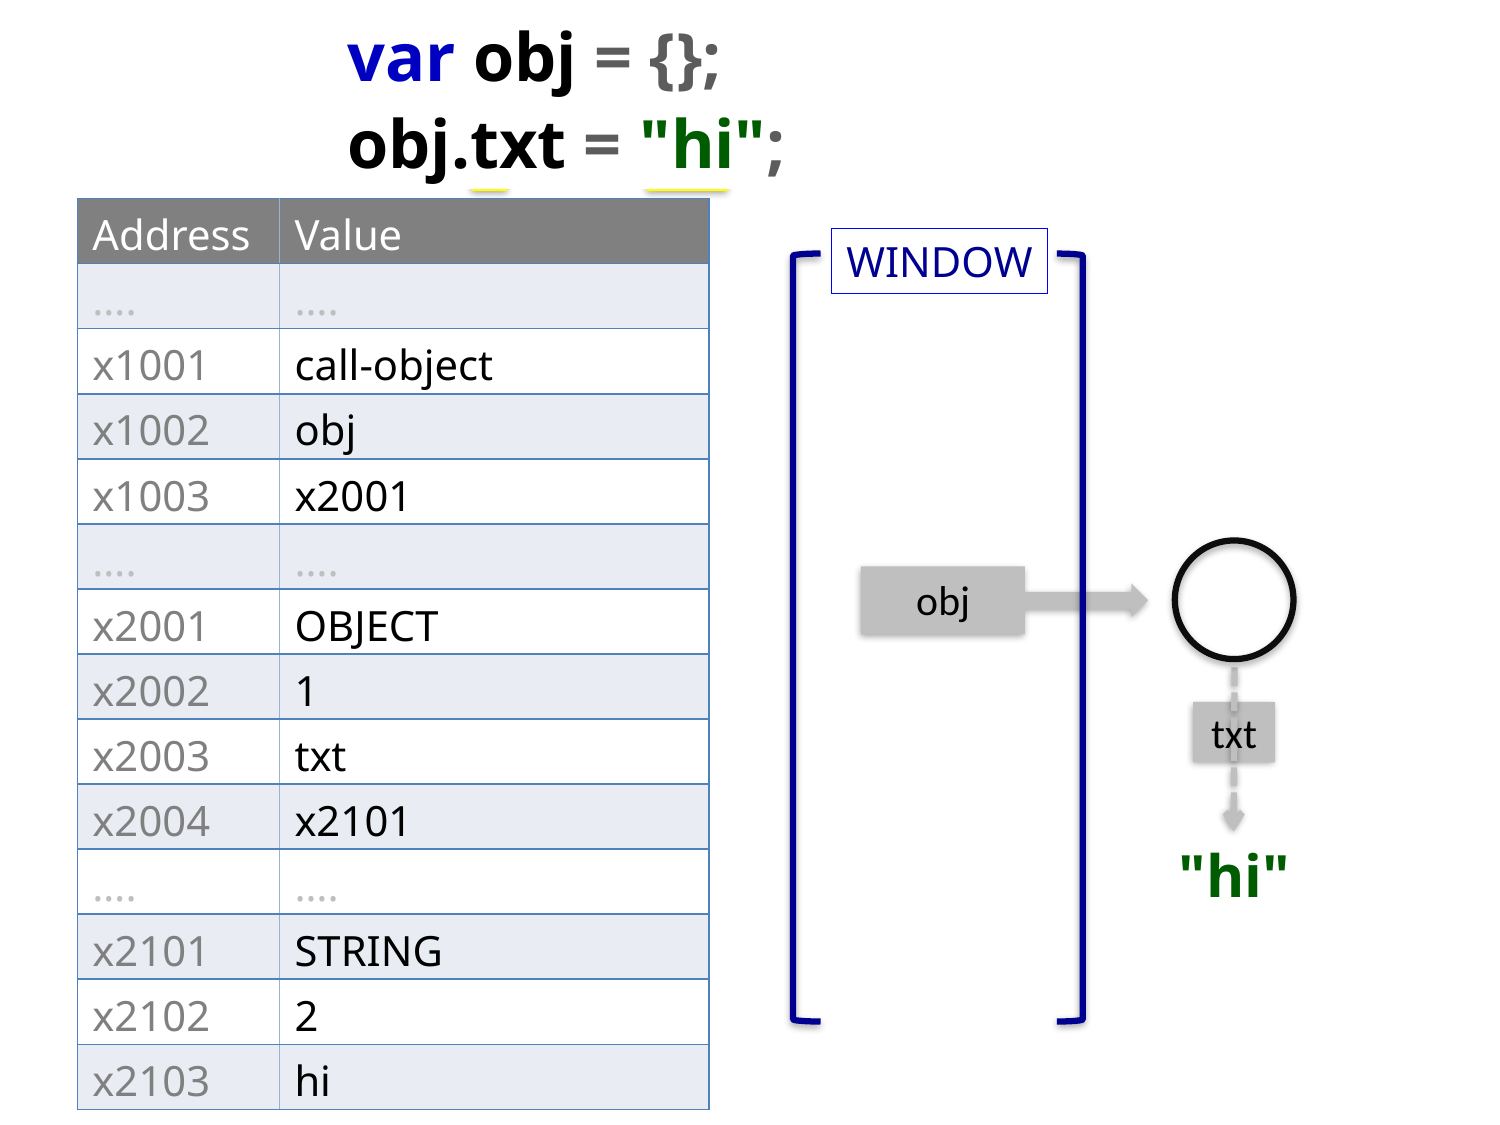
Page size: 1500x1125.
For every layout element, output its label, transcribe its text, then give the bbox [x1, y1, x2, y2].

table_header Value [280, 199, 708, 263]
table_cell x2004 [78, 785, 279, 848]
text_box [1174, 539, 1295, 660]
table_cell 2 [280, 980, 708, 1044]
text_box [792, 228, 1083, 1022]
table_cell x1003 [78, 460, 279, 523]
table_cell x2102 [78, 980, 279, 1044]
table_cell …. [280, 525, 708, 588]
table_cell x2002 [78, 655, 279, 718]
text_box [1156, 666, 1312, 832]
table_cell txt [280, 720, 708, 783]
text_box var obj = {}; obj.txt = "hi"; [334, 0, 1166, 215]
table_cell x1001 [78, 329, 279, 393]
table_cell …. [78, 264, 279, 328]
table_cell 1 [280, 655, 708, 718]
table_header Address [78, 199, 279, 263]
table_cell OBJECT [280, 590, 708, 653]
table_cell x2003 [78, 720, 279, 783]
table_cell …. [78, 525, 279, 588]
text_box [1090, 582, 1149, 619]
table_cell STRING [280, 915, 708, 978]
table_cell hi [280, 1045, 708, 1109]
text_box "hi" [1163, 841, 1305, 917]
table_cell x2103 [78, 1045, 279, 1109]
table_cell x2101 [280, 785, 708, 848]
table_cell …. [280, 264, 708, 328]
table_cell call-object [280, 329, 708, 393]
table_cell x2101 [78, 915, 279, 978]
table_cell obj [280, 395, 708, 458]
table_cell …. [78, 850, 279, 913]
table_cell x2001 [78, 590, 279, 653]
table_cell …. [280, 850, 708, 913]
table_cell x2001 [280, 460, 708, 523]
table_cell x1002 [78, 395, 279, 458]
